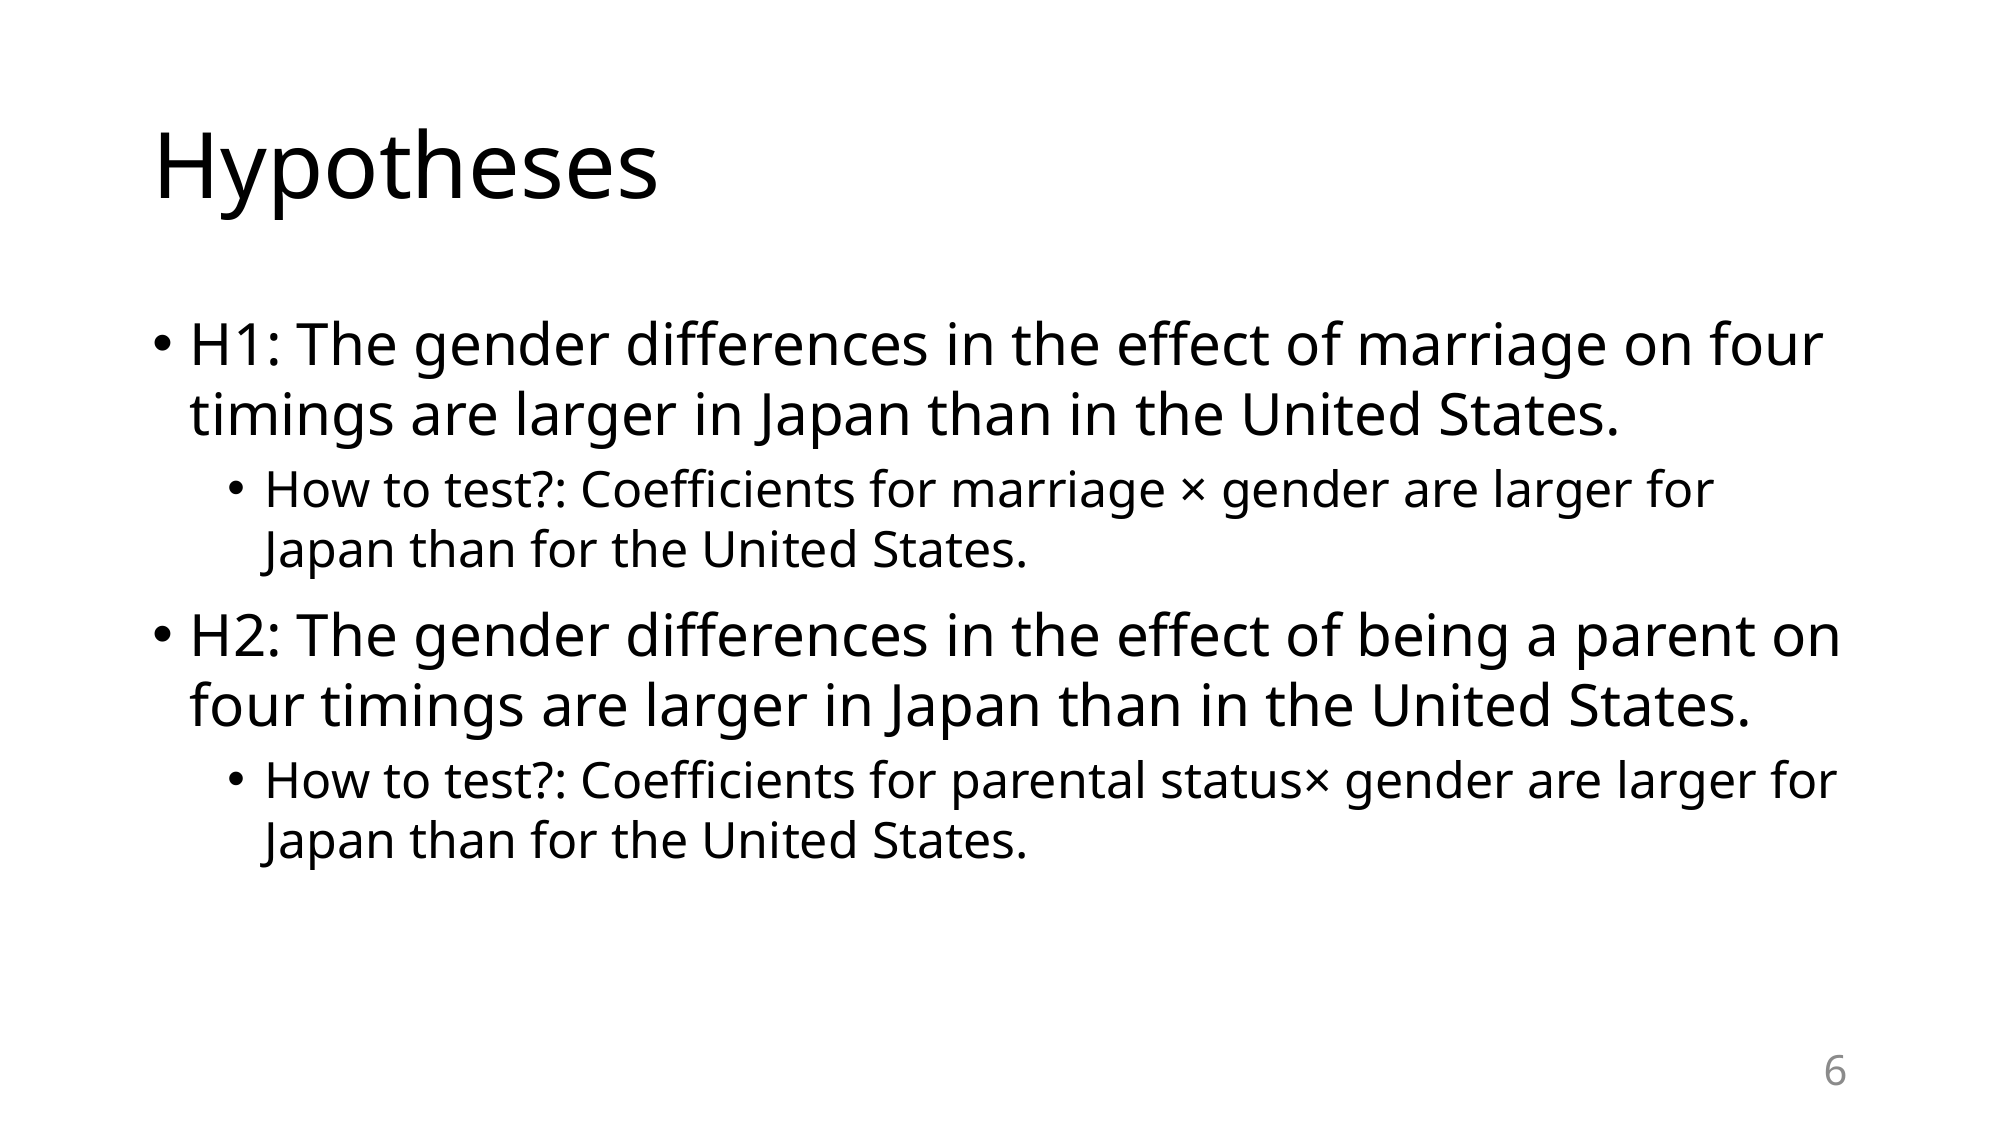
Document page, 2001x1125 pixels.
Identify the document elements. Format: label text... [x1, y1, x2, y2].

list H1: The gender differences in the effect of marriage on four timings are larger in Japan than in the United States. How to test?: Coefficients for marriage × gender are larger for Japan than for the United States. H2: The gender differences in the effect of being a parent on four timings are larger in Japan than in the United States. How to test?: Coefficients for parental status× gender are larger for Japan than for the United States. [137, 299, 1863, 1014]
title Hypotheses [137, 59, 1863, 278]
slide_number 6 [1412, 1042, 1863, 1103]
